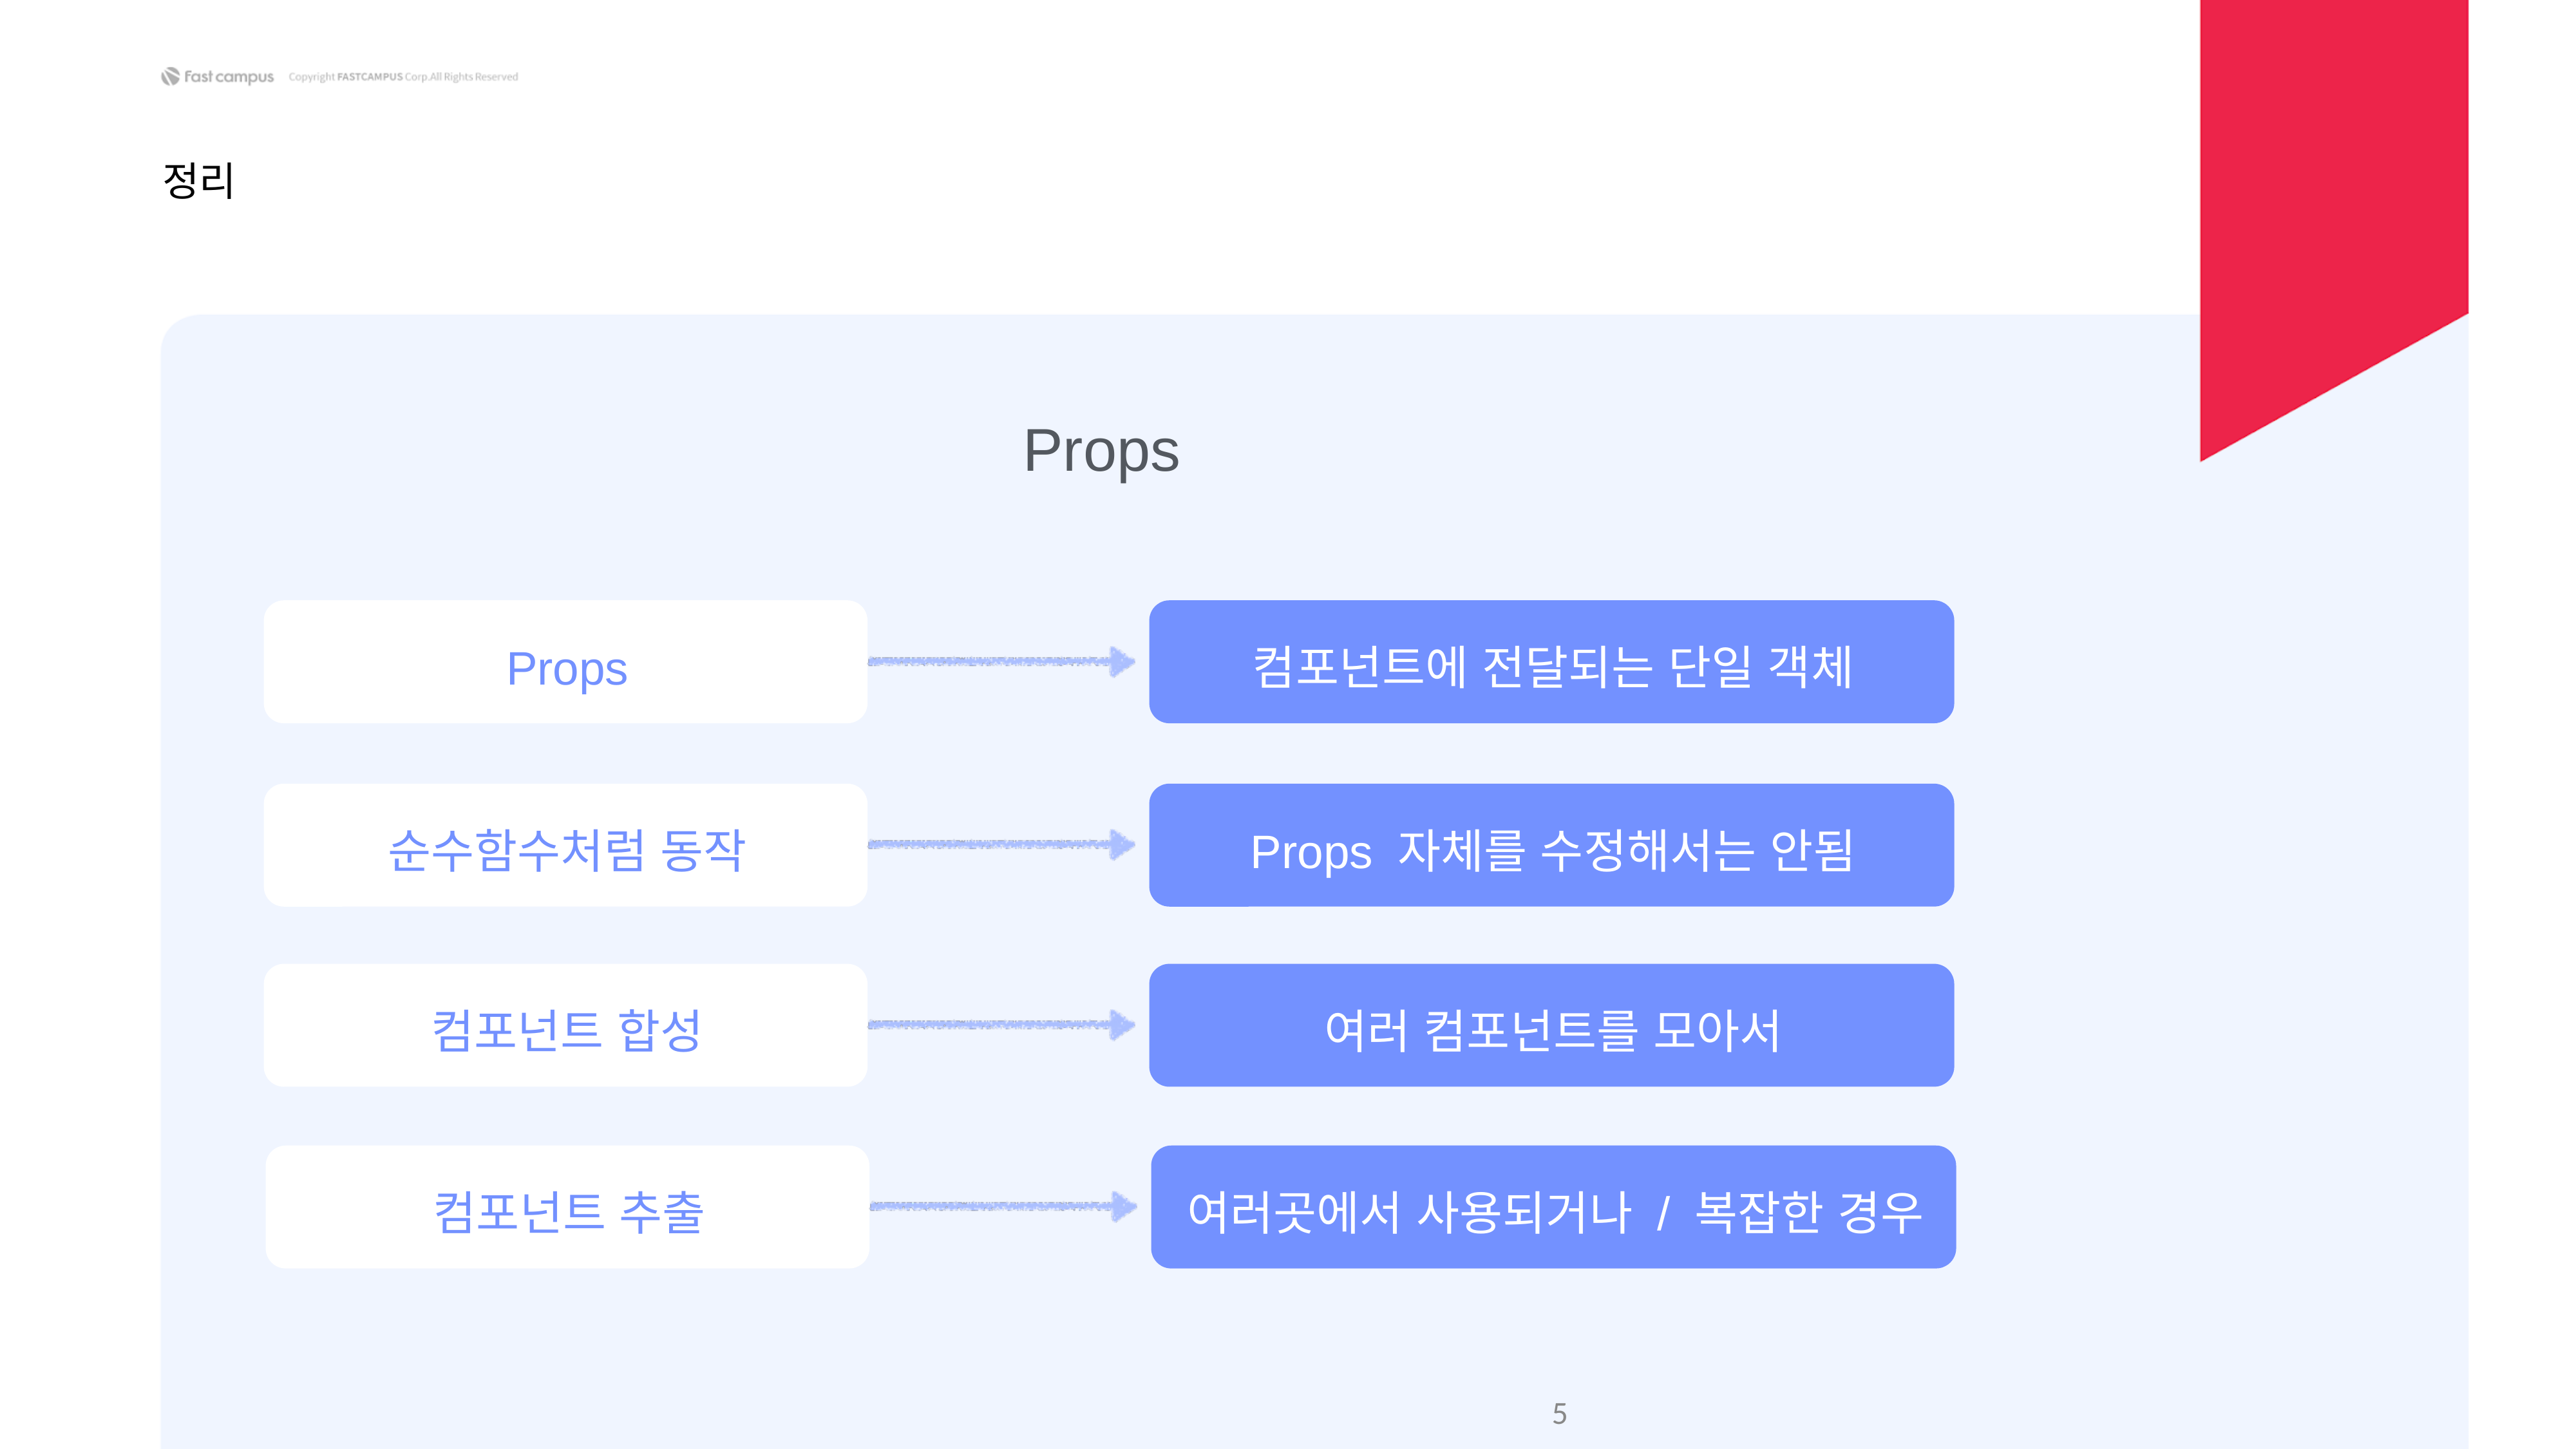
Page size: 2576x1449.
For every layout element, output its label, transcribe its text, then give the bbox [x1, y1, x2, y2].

text_box 여러 컴포넌트를 모아서 [1151, 999, 1956, 1060]
text_box Props 자체를 수정해서는 안됨 [1151, 819, 1956, 880]
text_box Props [254, 409, 1949, 486]
text_box [1149, 963, 1955, 1087]
text_box 여러곳에서 사용되거나 / 복잡한 경우 [1153, 1181, 1958, 1242]
text_box [263, 600, 868, 724]
text_box [1149, 783, 1955, 907]
text_box [265, 1145, 870, 1269]
text_box [1149, 600, 1955, 724]
picture [0, 0, 2576, 1449]
text_box [1151, 1145, 1956, 1269]
text_box 정리 [160, 154, 631, 269]
text_box [263, 963, 868, 1087]
slide_number ‹#› [998, 1372, 1578, 1449]
text_box [263, 783, 868, 907]
text_box 컴포넌트 추출 [267, 1181, 871, 1242]
text_box 컴포넌트에 전달되는 단일 객체 [1151, 636, 1956, 696]
text_box 컴포넌트 합성 [265, 999, 870, 1060]
text_box Props [265, 636, 870, 696]
text_box 순수함수처럼 동작 [265, 819, 870, 880]
